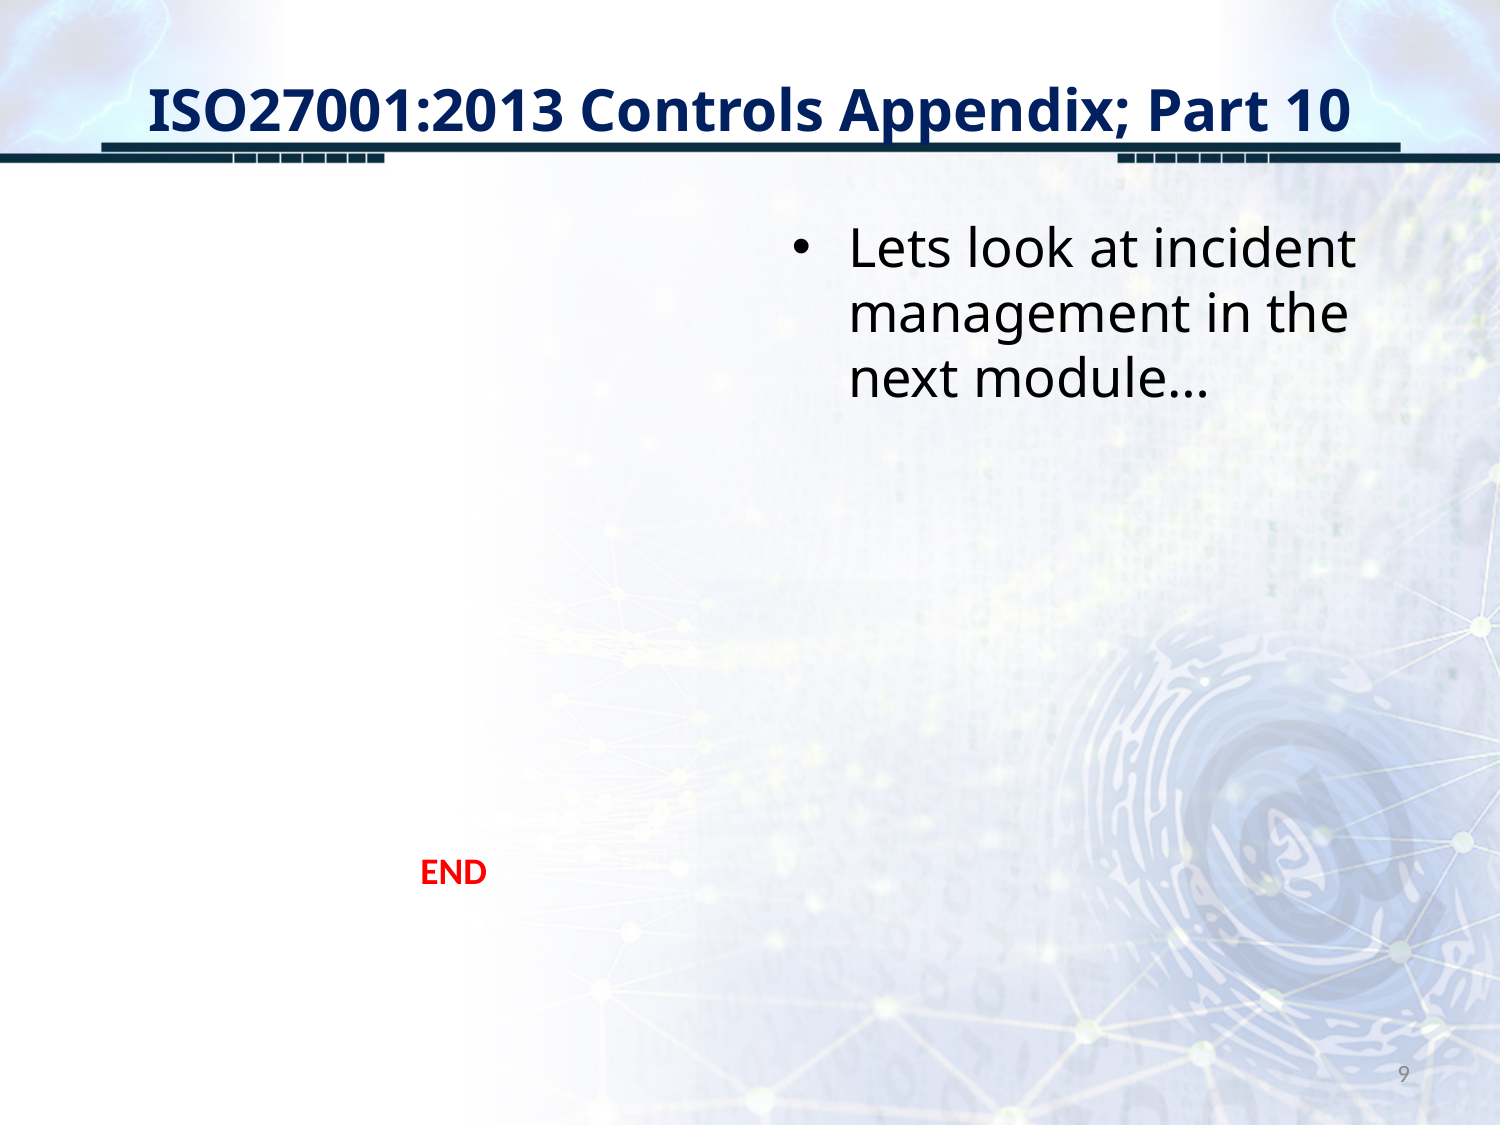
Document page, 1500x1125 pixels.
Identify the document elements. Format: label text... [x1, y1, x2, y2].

list Lets look at incident management in the next module… [776, 205, 1432, 1023]
picture [0, 0, 1500, 1125]
text_box END [405, 839, 503, 900]
slide_number 9 [1074, 1042, 1425, 1103]
title ISO27001:2013 Controls Appendix; Part 10 [75, 34, 1425, 182]
